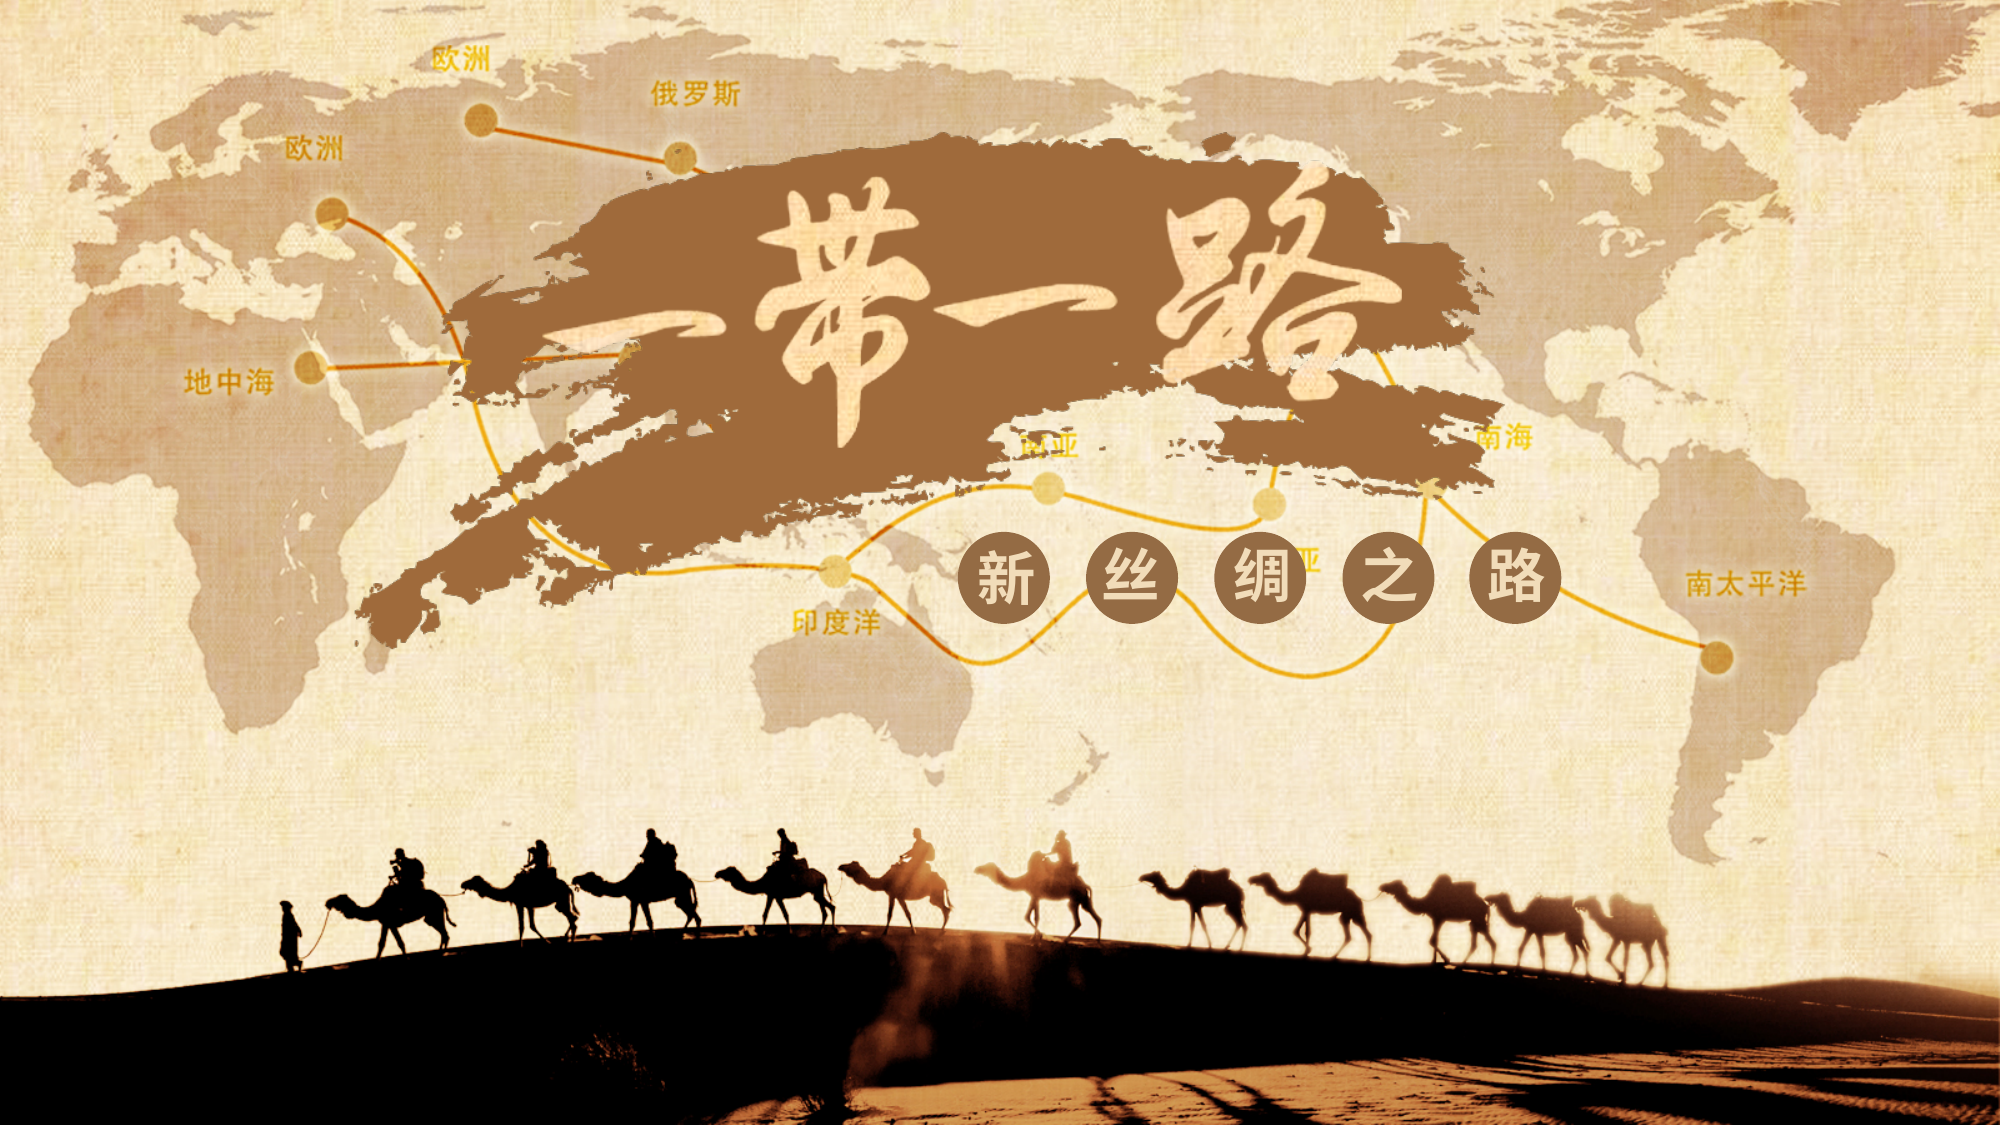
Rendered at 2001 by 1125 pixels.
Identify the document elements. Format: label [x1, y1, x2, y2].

text_box [1086, 531, 1179, 624]
text_box [1214, 531, 1308, 624]
picture [0, 0, 2000, 1125]
text_box [1342, 531, 1435, 624]
text_box [1469, 531, 1562, 624]
text_box [957, 531, 1052, 624]
